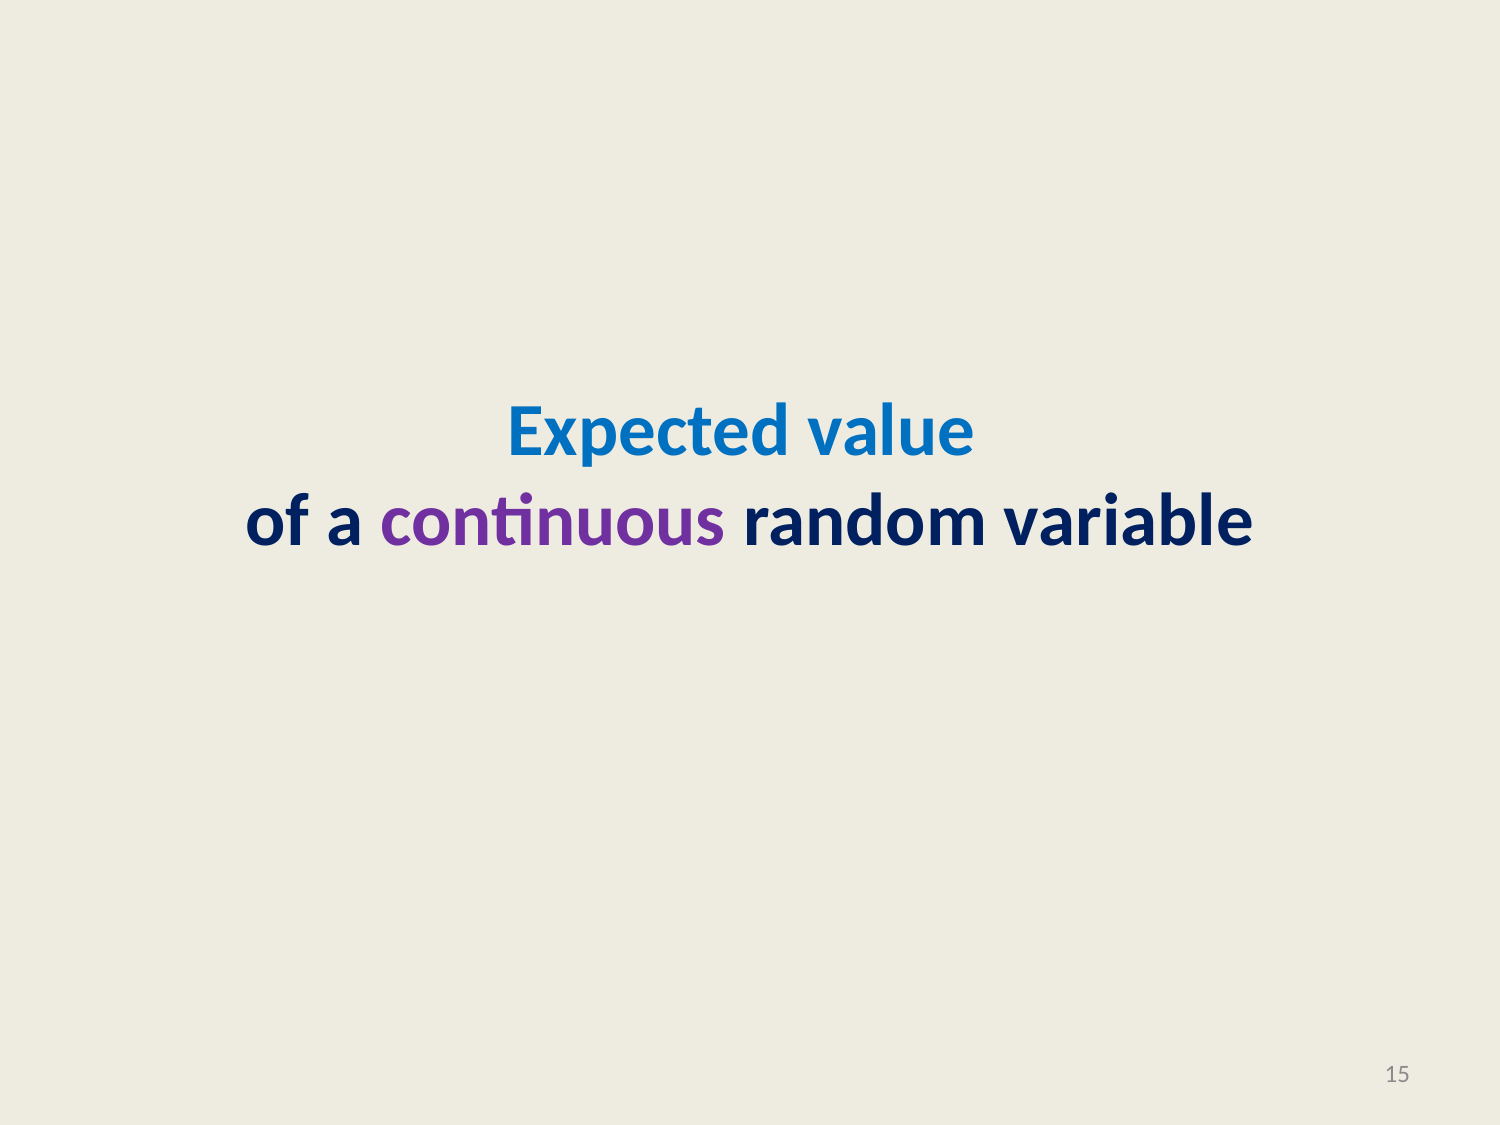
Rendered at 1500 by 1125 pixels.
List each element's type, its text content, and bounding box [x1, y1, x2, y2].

title Expected value of a continuous random variable [112, 349, 1388, 591]
slide_number 15 [1074, 1042, 1425, 1103]
